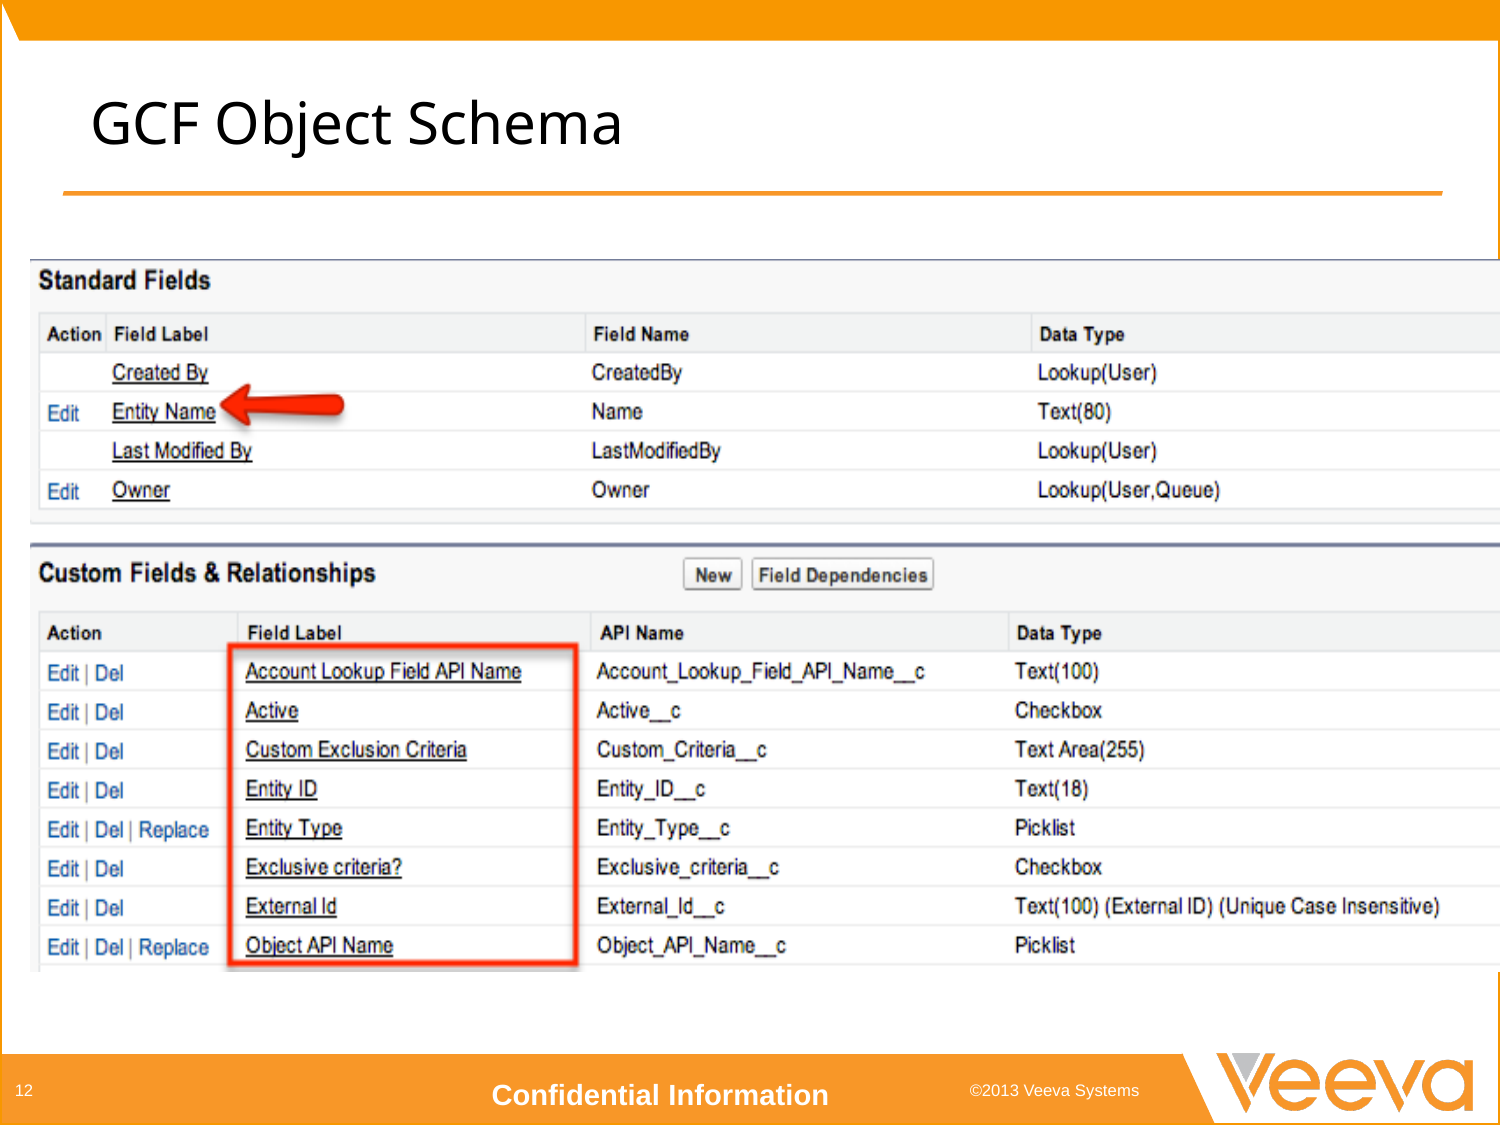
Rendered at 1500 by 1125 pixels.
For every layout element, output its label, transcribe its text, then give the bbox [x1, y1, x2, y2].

picture [30, 259, 1500, 972]
picture [1216, 1053, 1473, 1113]
title GCF Object Schema [74, 44, 1426, 199]
